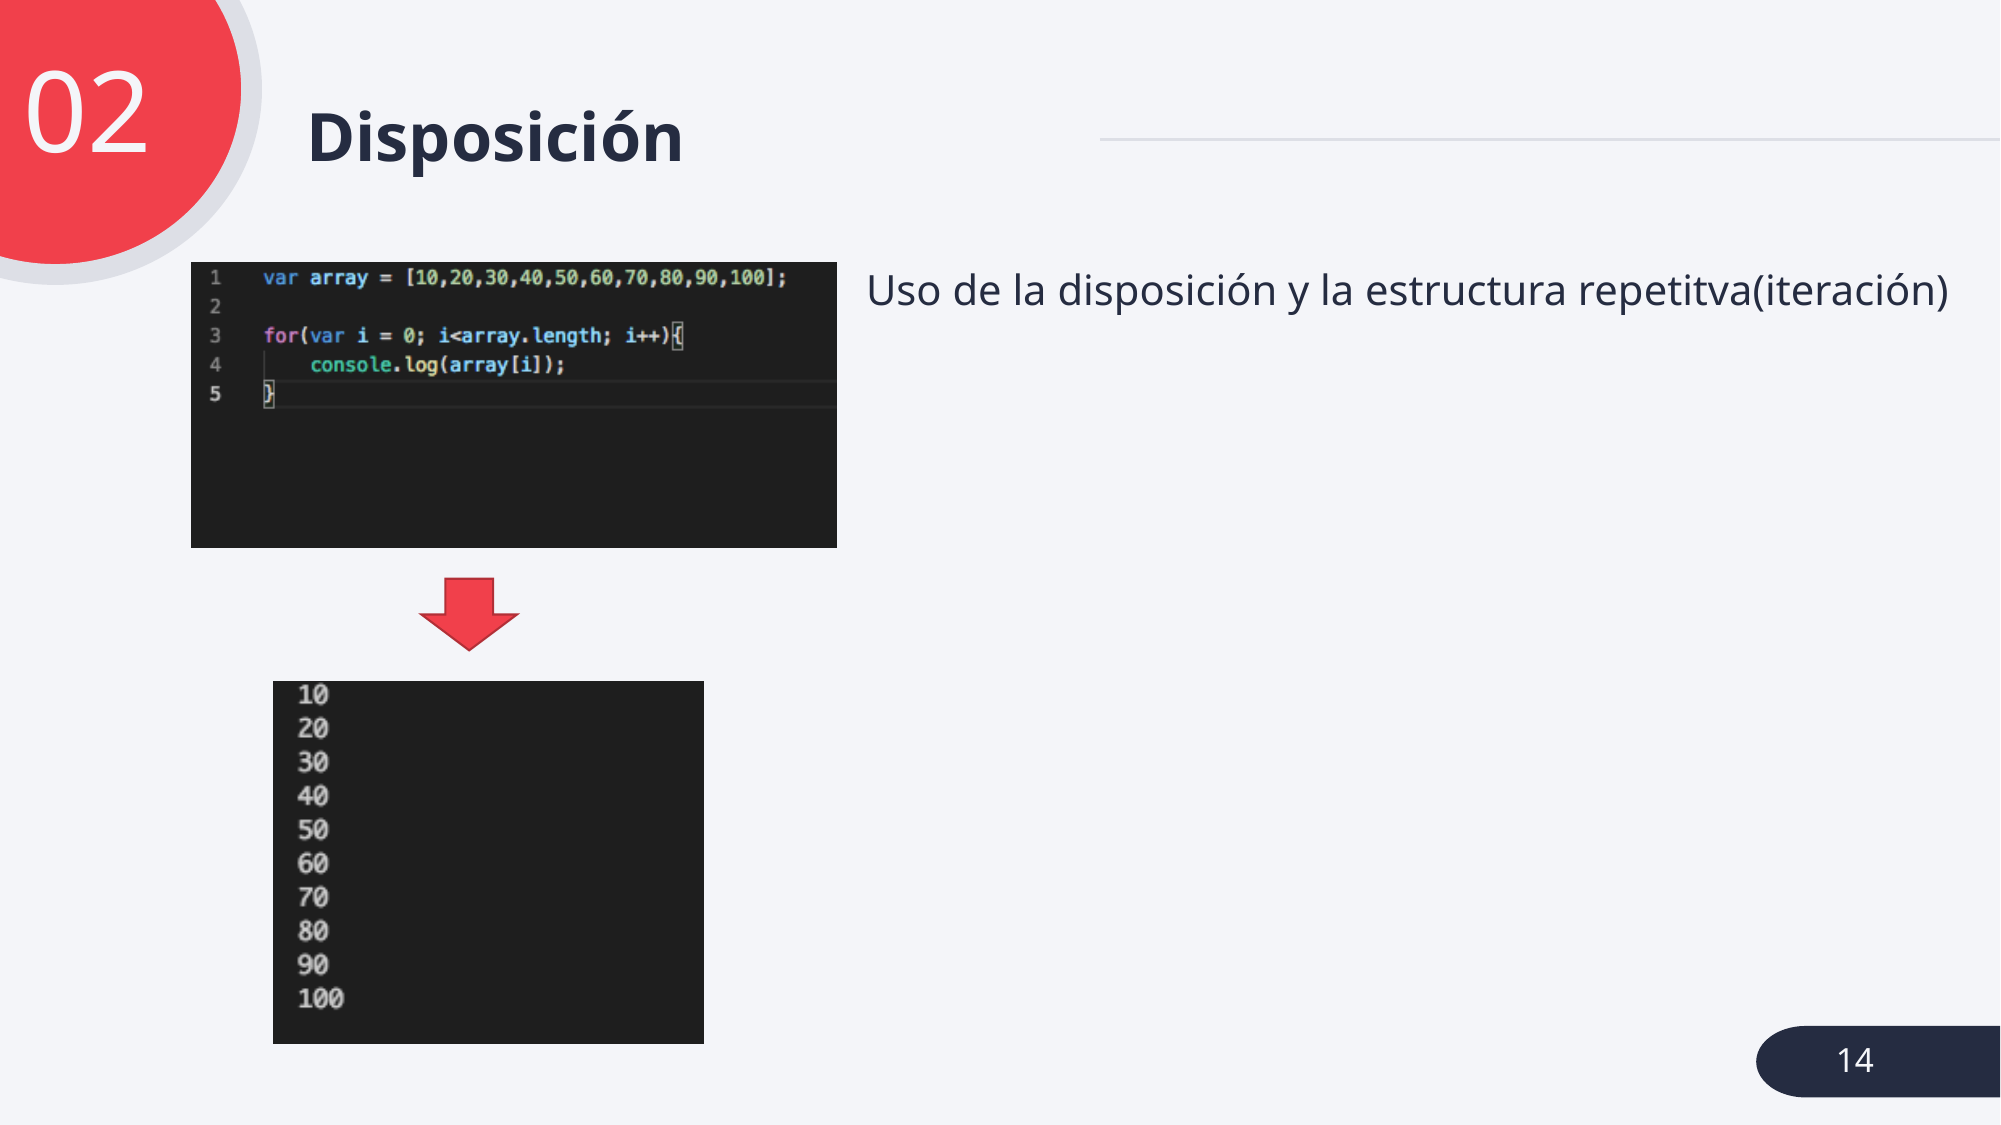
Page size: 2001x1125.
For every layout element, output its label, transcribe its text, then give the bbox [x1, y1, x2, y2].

list 02 [0, 47, 167, 186]
title Disposición [290, 89, 1100, 191]
picture [191, 262, 837, 548]
list Uso de la disposición y la estructura repetitva(iteración) [851, 262, 1984, 887]
text_box [418, 577, 521, 652]
slide_number 14 [1820, 1031, 1984, 1092]
picture [273, 681, 704, 1044]
